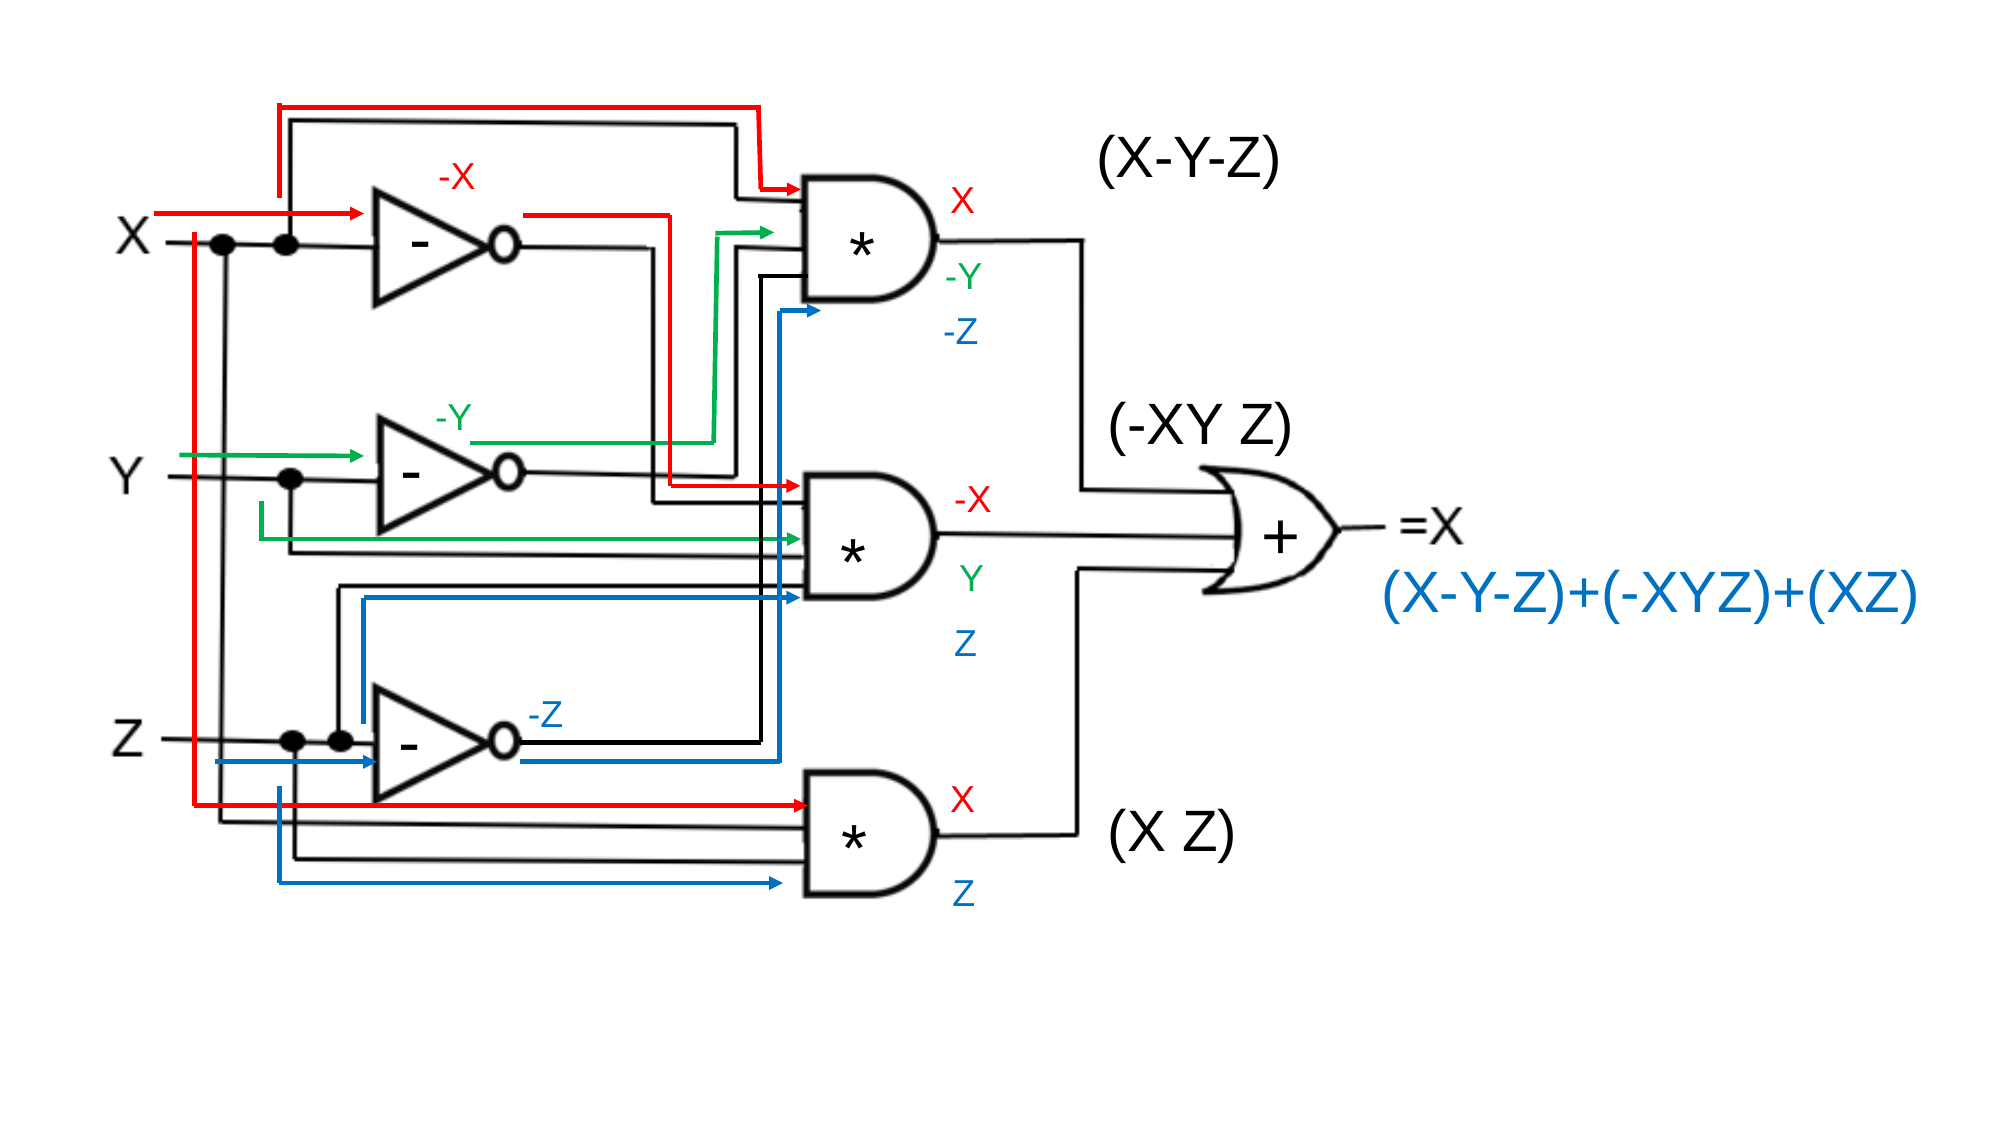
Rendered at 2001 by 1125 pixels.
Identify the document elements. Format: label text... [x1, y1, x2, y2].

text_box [713, 236, 718, 443]
picture [57, 64, 1506, 956]
text_box (X-Y-Z)+(-XYZ)+(XZ) [1506, 546, 1987, 632]
